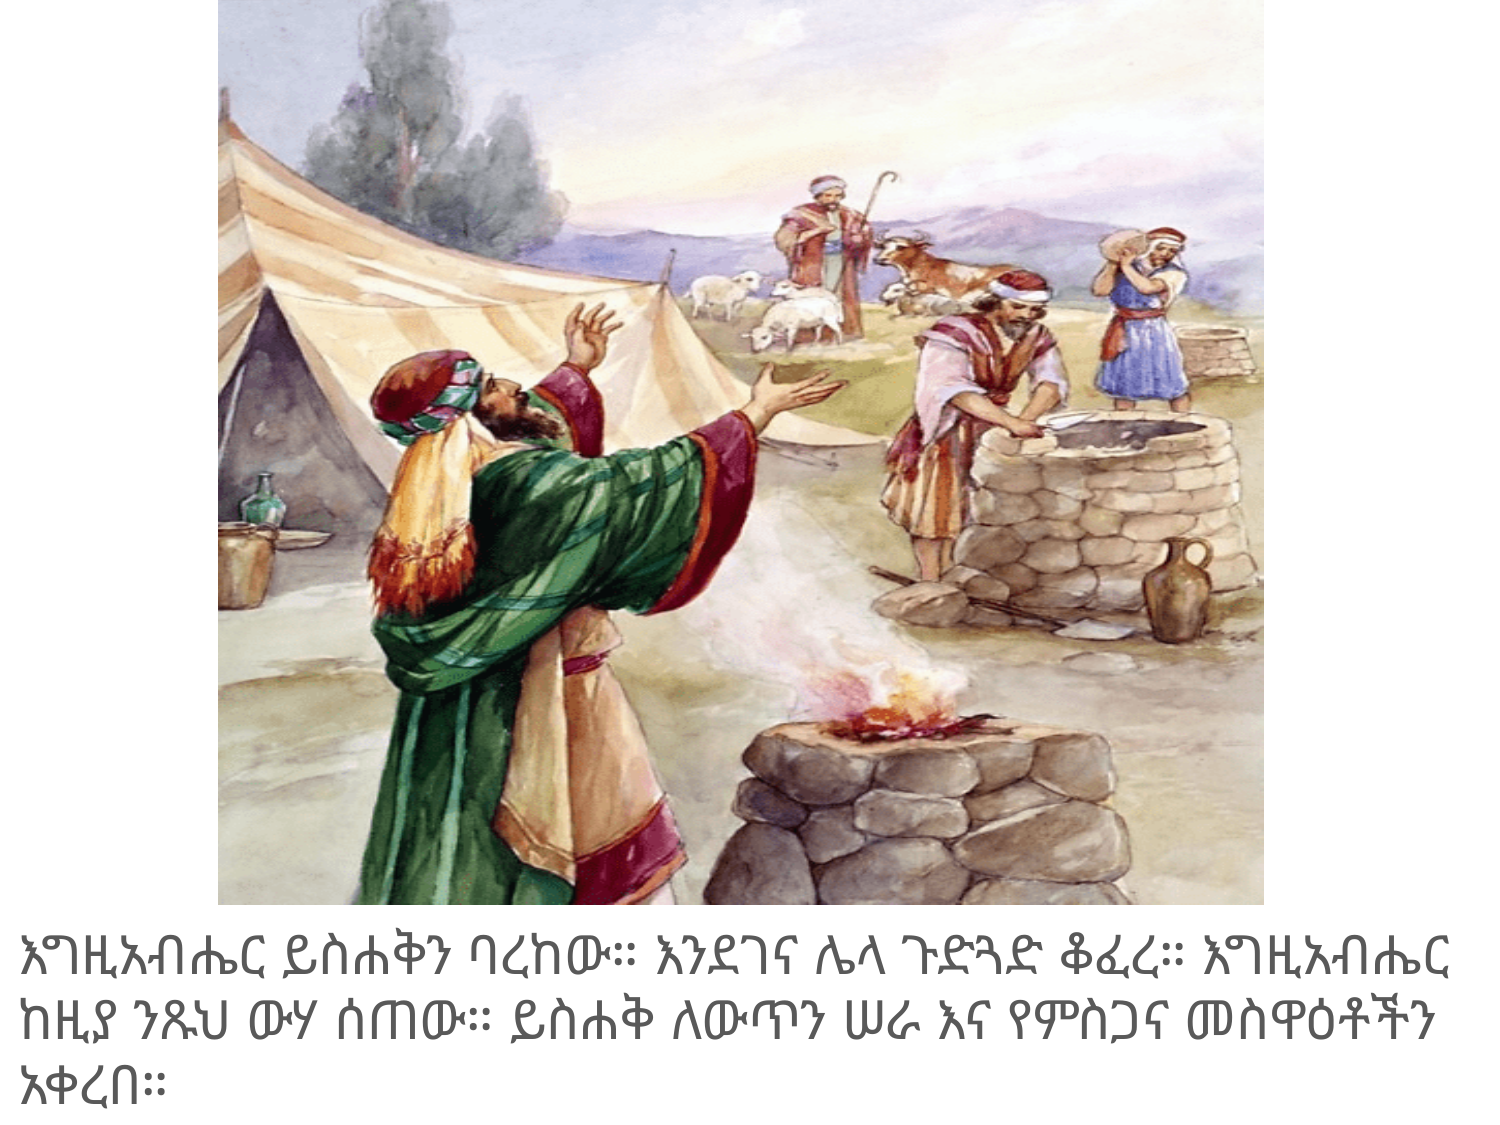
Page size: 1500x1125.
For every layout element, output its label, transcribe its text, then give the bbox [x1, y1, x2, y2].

text_box እግዚአብሔር ይስሐቅን ባረከው። እንደገና ሌላ ጉድጓድ ቆፈረ። እግዚአብሔር ከዚያ ንጹህ ውሃ ሰጠው። ይስሐቅ ለውጥን ሠራ እና የምስጋና መስዋዕቶችን አቀረበ። [3, 912, 1489, 1123]
picture [218, 0, 1264, 906]
